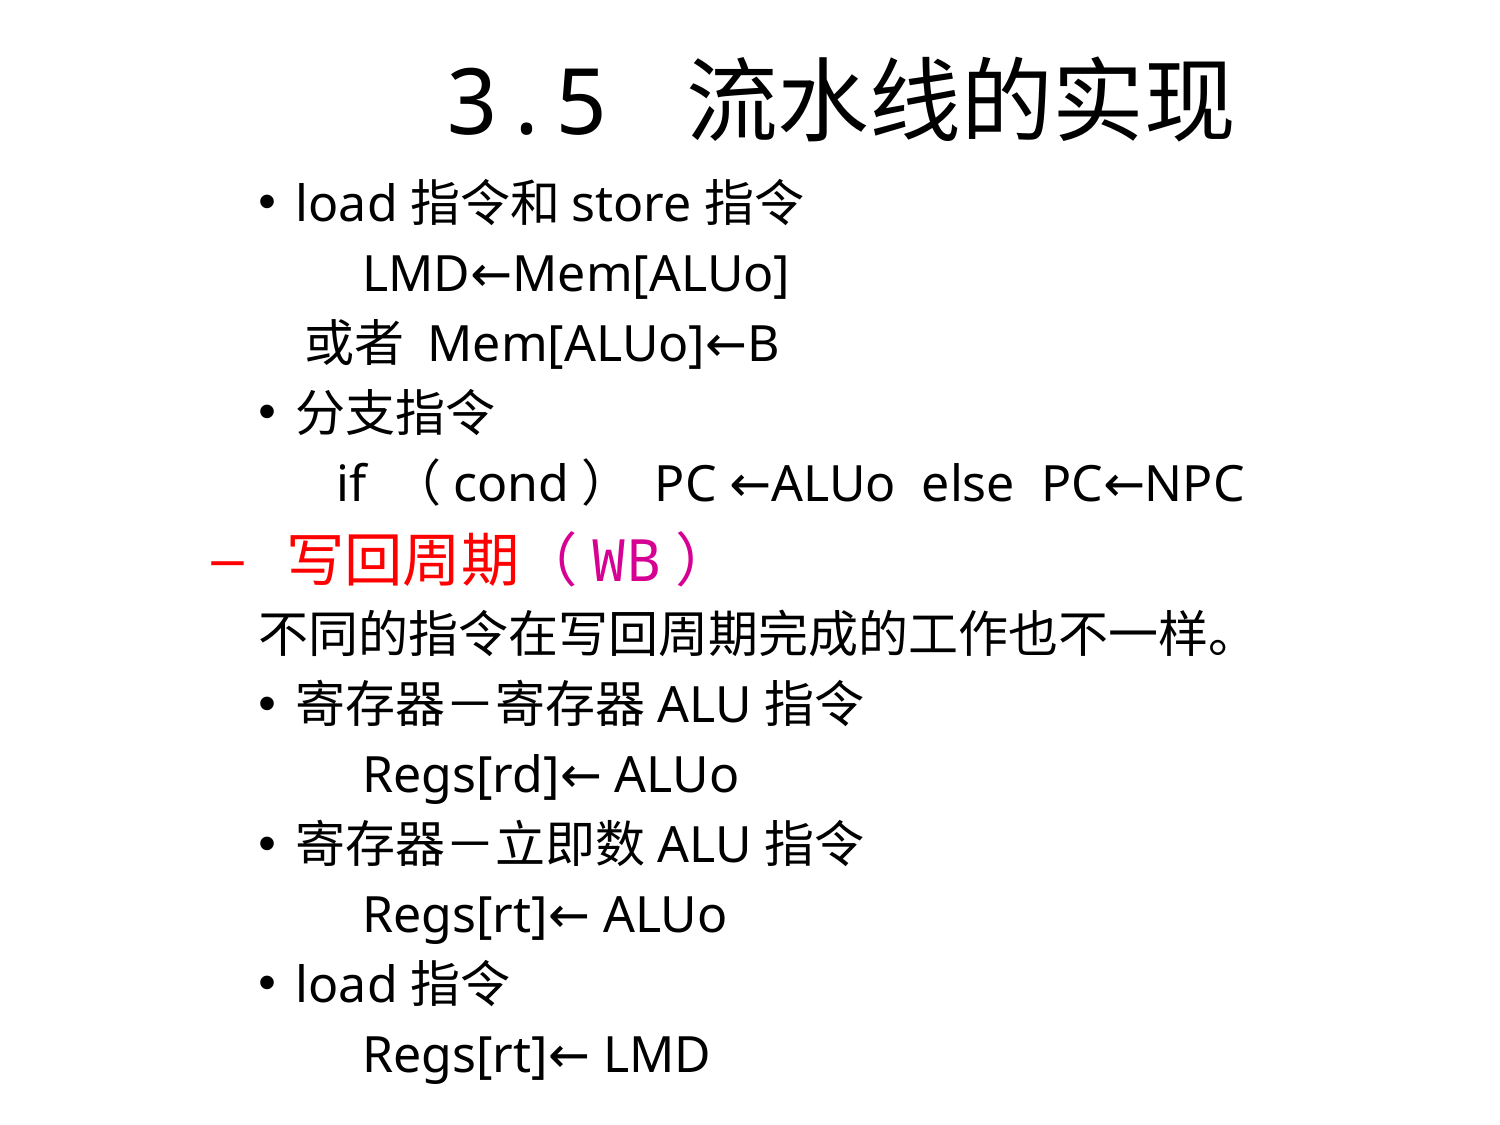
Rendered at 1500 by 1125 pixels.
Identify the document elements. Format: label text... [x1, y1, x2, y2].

text_box 3.5 流水线的实现 [421, 35, 1260, 98]
text_box load指令和store指令 LMD←Mem[ALUo] 或者 Mem[ALUo]←B 分支指令 if （cond） PC ←ALUo else PC←NPC 写回周期（WB） 不同的指令在写回周期完成的工作也不一样。 寄存器－寄存器ALU指令 Regs[rd]← ALUo 寄存器－立即数ALU指令 Regs[rt]← ALUo load指令 Regs[rt]← LMD [93, 163, 1369, 977]
